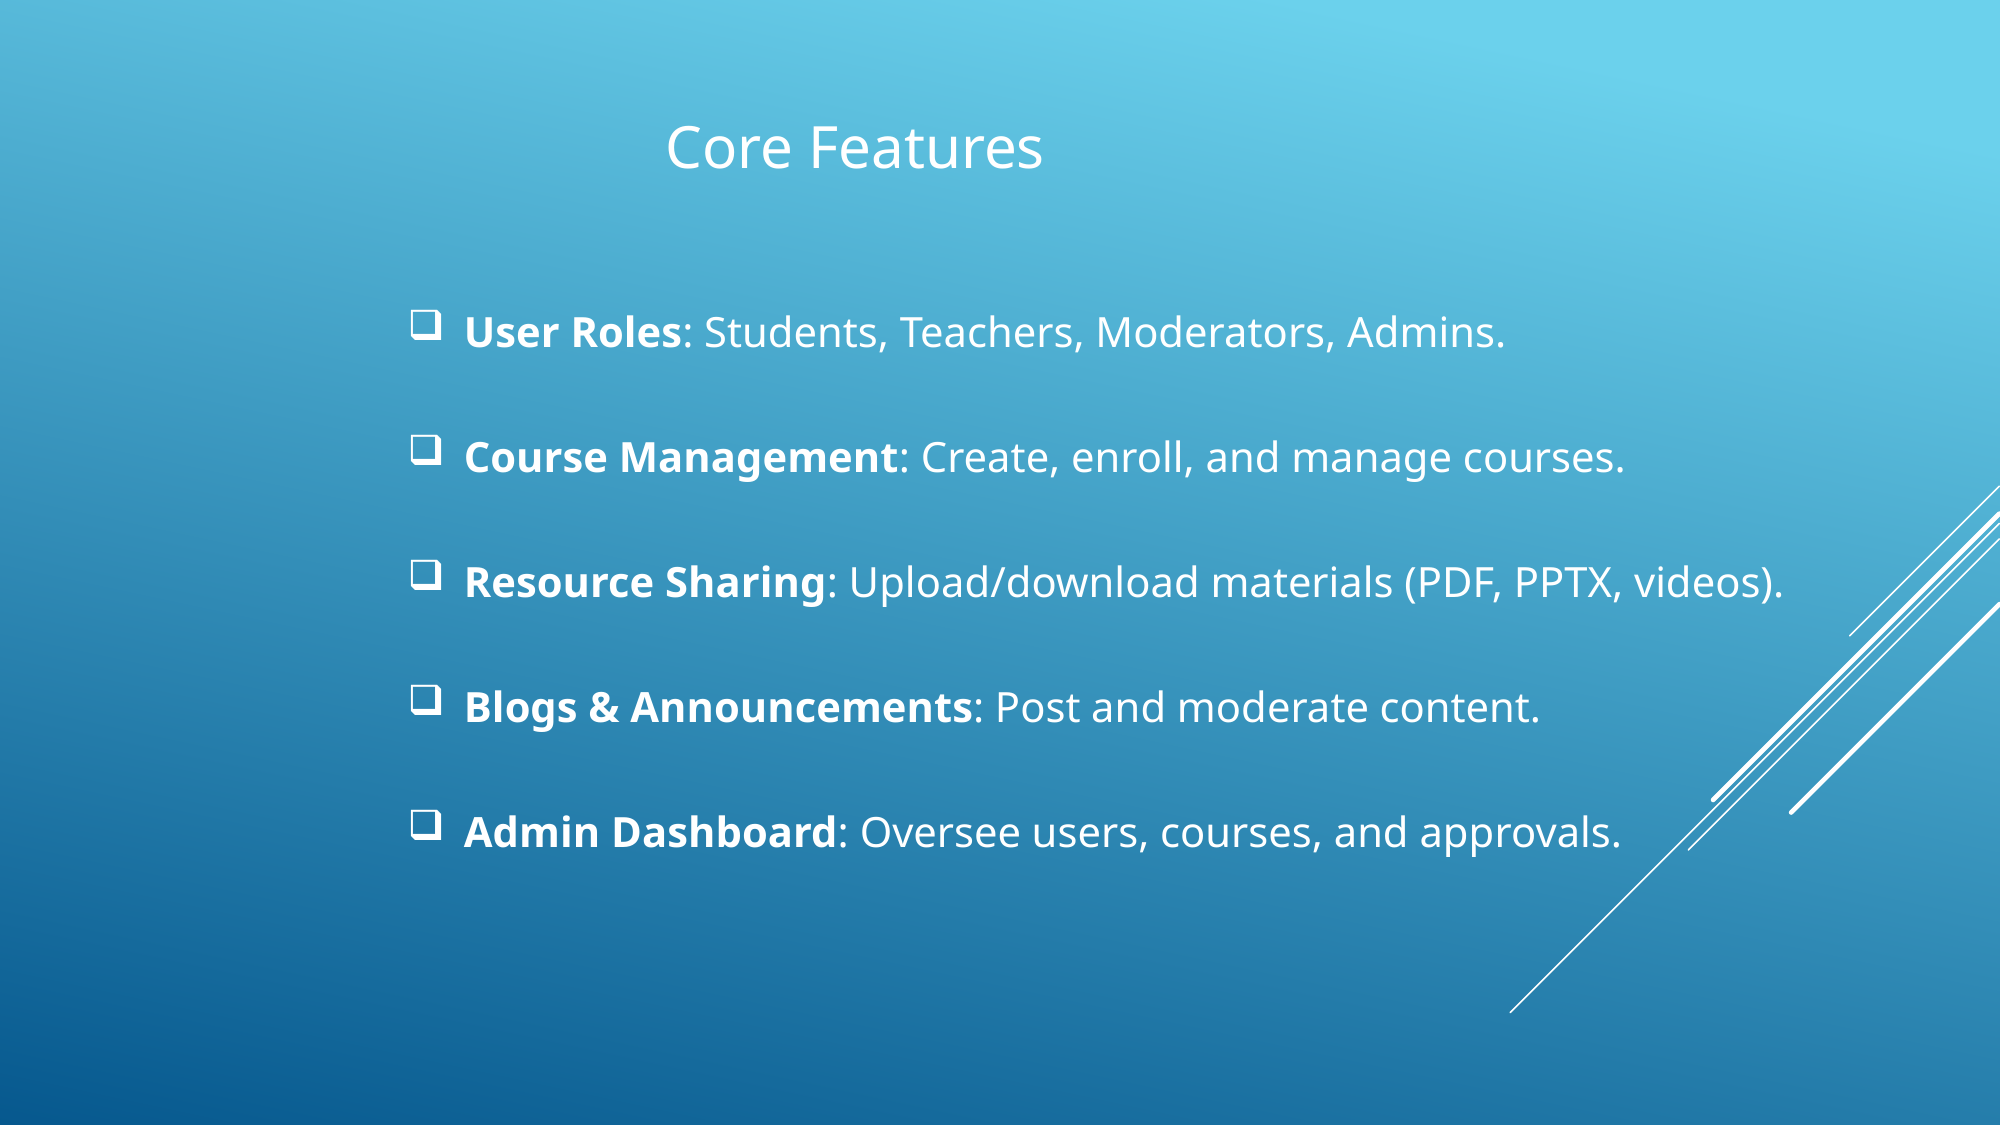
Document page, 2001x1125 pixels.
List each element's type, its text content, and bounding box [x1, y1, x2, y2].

text_box Core Features [650, 102, 1179, 188]
text_box User Roles: Students, Teachers, Moderators, Admins. Course Management: Create, enroll, and manage courses. Resource Sharing: Upload/download materials (PDF, PPTX, videos). Blogs & Announcements: Post and moderate content. Admin Dashboard: Oversee users, courses, and approvals. [392, 223, 1822, 1044]
